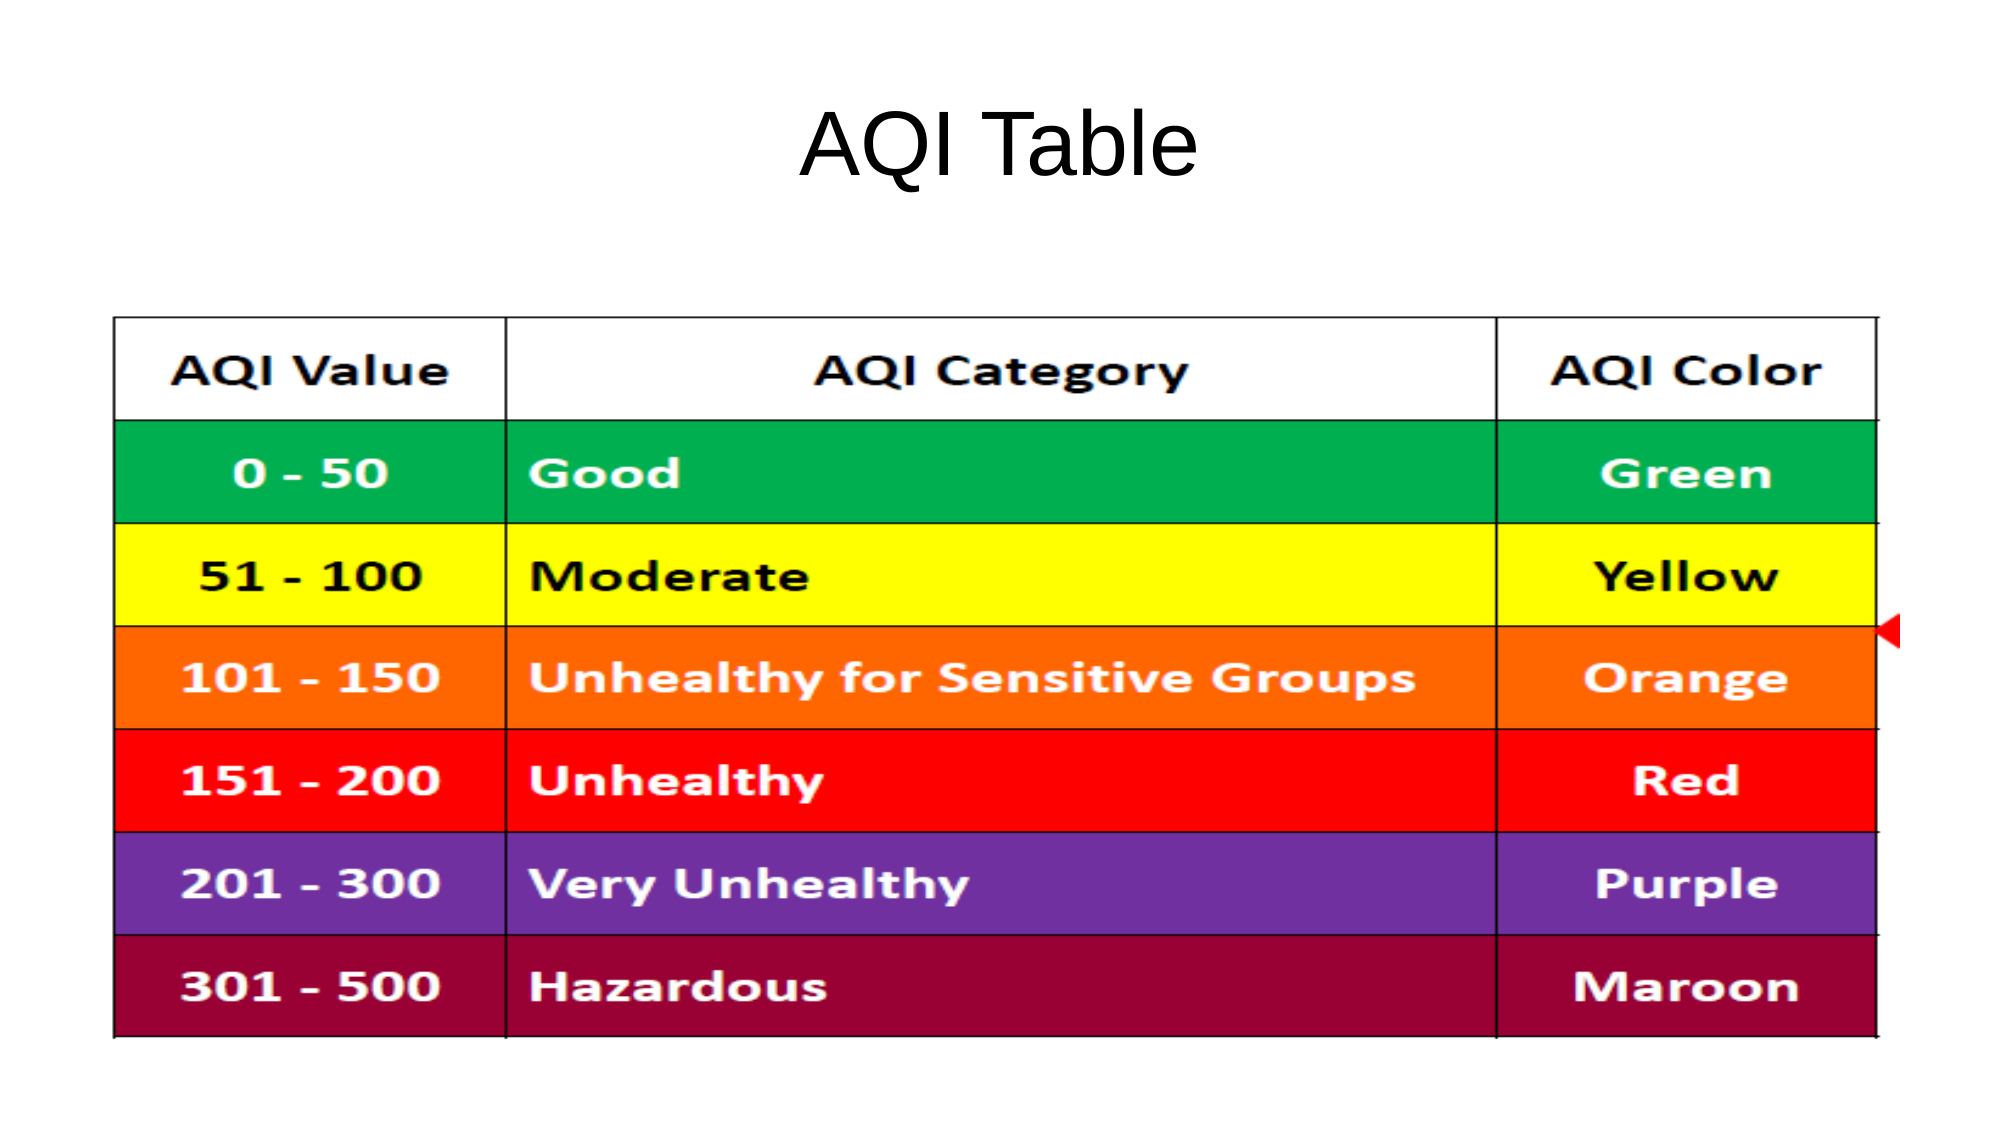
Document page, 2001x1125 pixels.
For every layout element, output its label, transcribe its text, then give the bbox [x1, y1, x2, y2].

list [99, 307, 1900, 1044]
title AQI Table [99, 45, 1900, 233]
